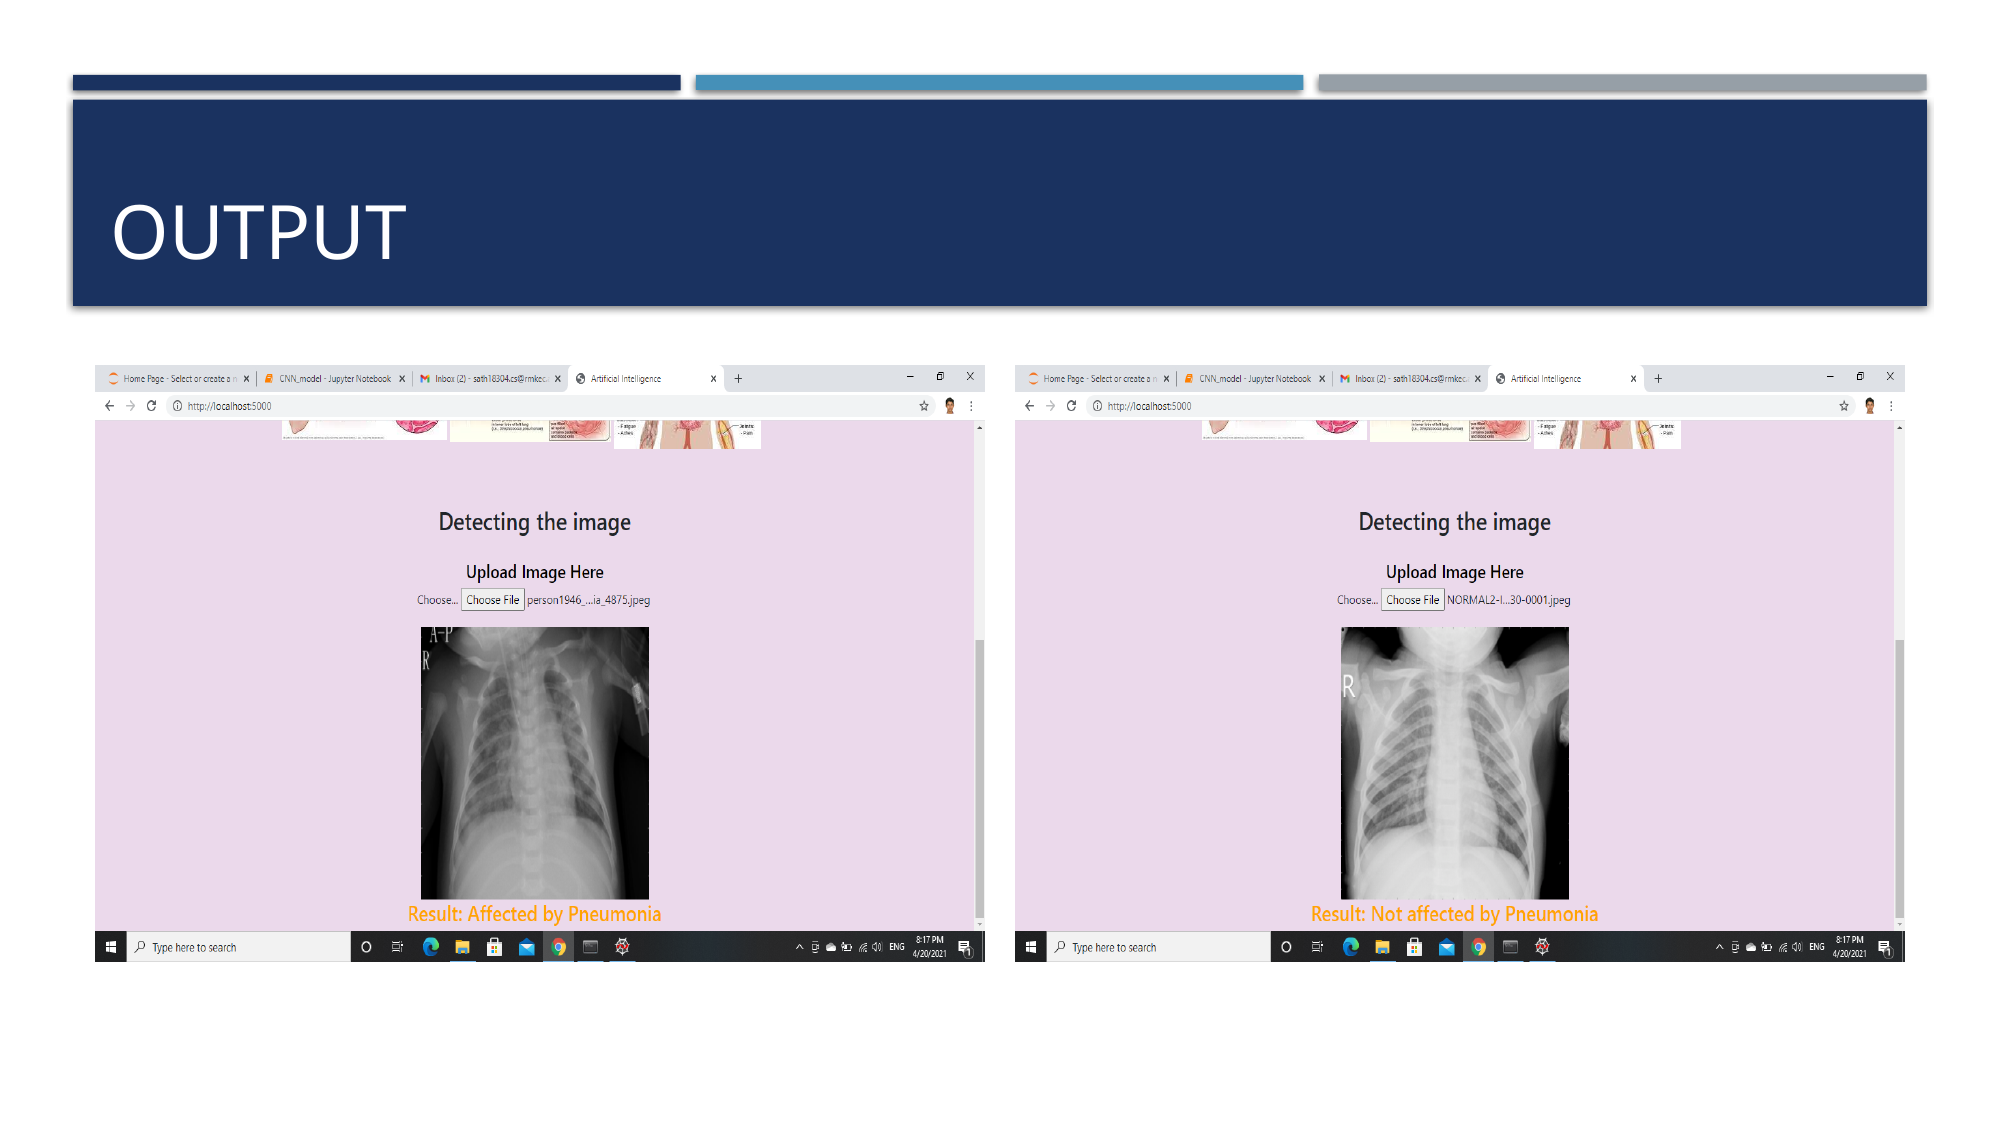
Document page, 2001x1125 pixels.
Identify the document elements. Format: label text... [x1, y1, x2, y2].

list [94, 364, 986, 962]
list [1014, 364, 1906, 962]
title output [95, 119, 1905, 282]
